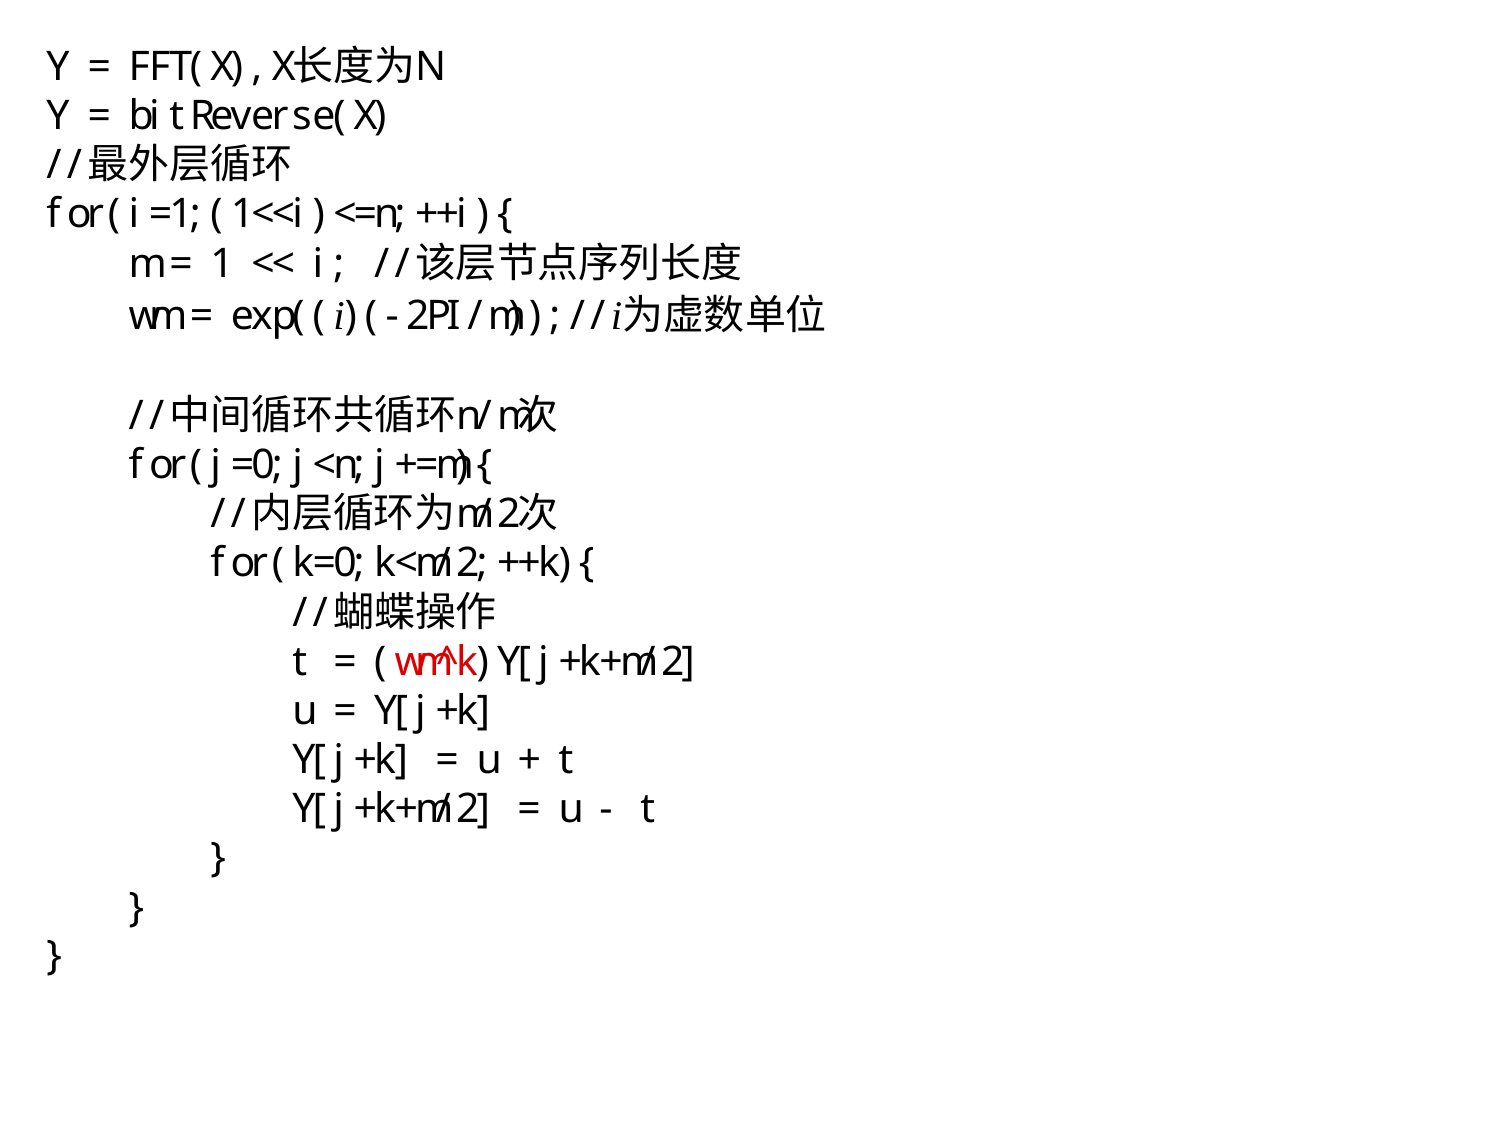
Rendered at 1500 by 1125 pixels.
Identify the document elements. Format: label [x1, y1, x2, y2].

text_box [27, 17, 919, 1103]
